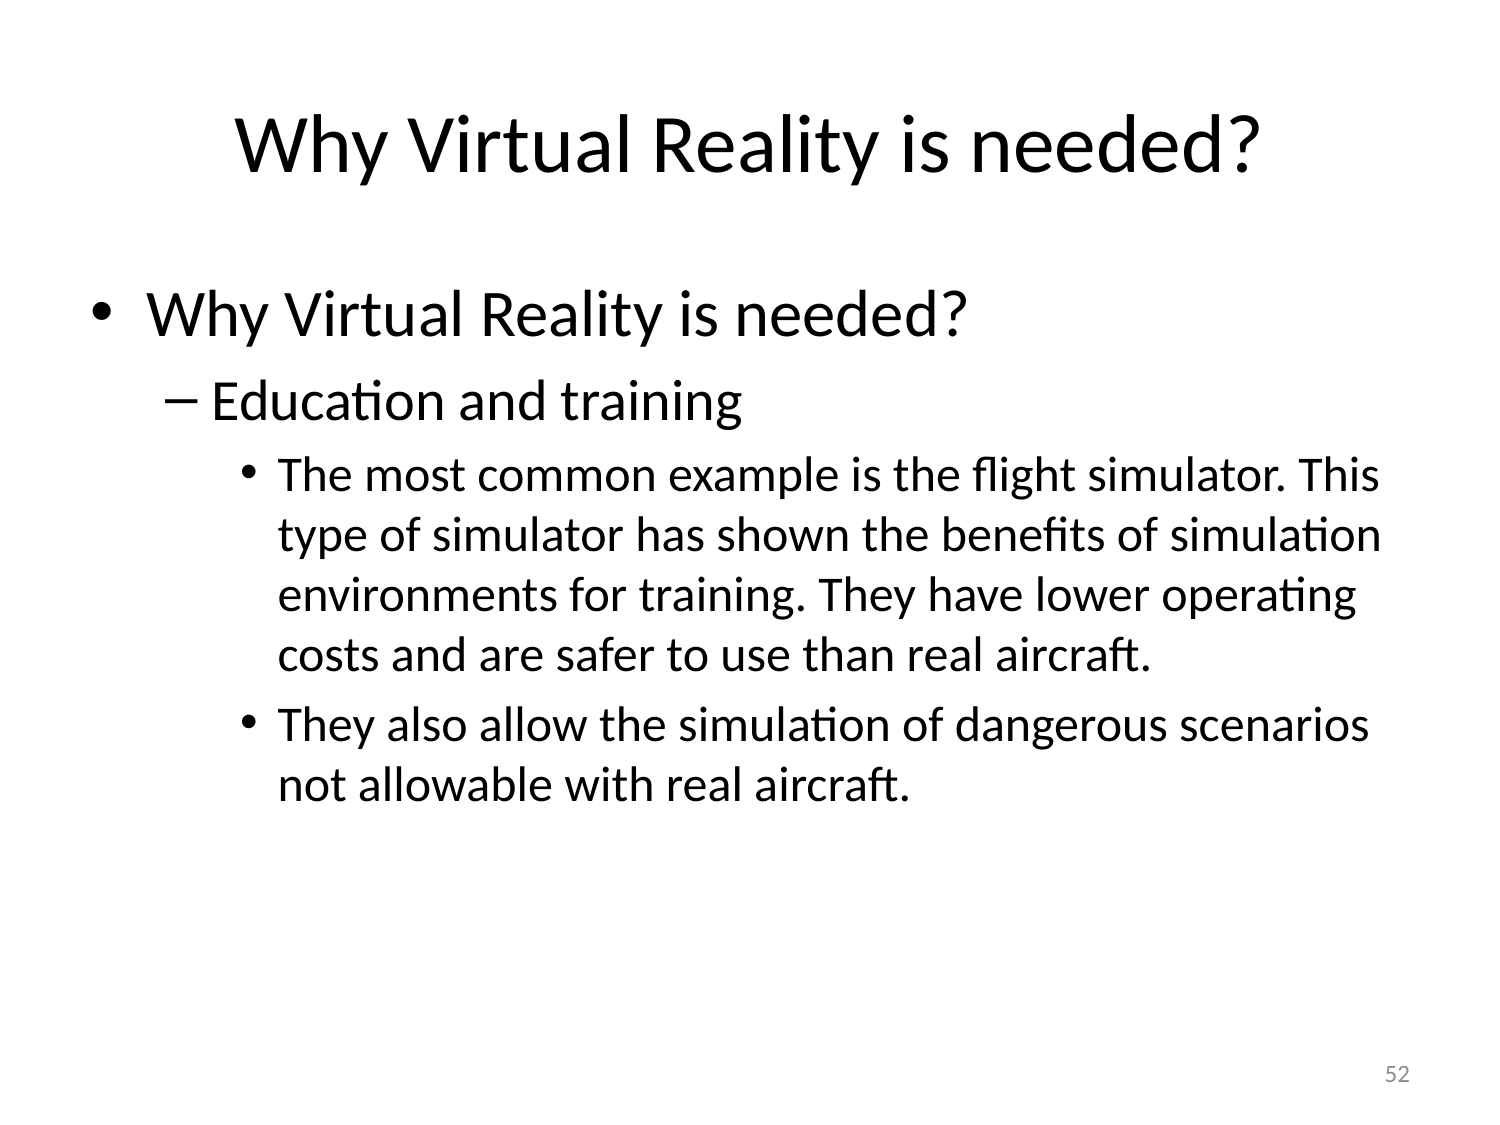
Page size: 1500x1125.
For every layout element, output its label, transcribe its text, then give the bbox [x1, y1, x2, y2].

list Why Virtual Reality is needed? Education and training The most common example is the flight simulator. This type of simulator has shown the benefits of simulation environments for training. They have lower operating costs and are safer to use than real aircraft. They also allow the simulation of dangerous scenarios not allowable with real aircraft. [75, 262, 1425, 1005]
title Why Virtual Reality is needed? [75, 45, 1425, 233]
slide_number 52 [1074, 1042, 1425, 1103]
